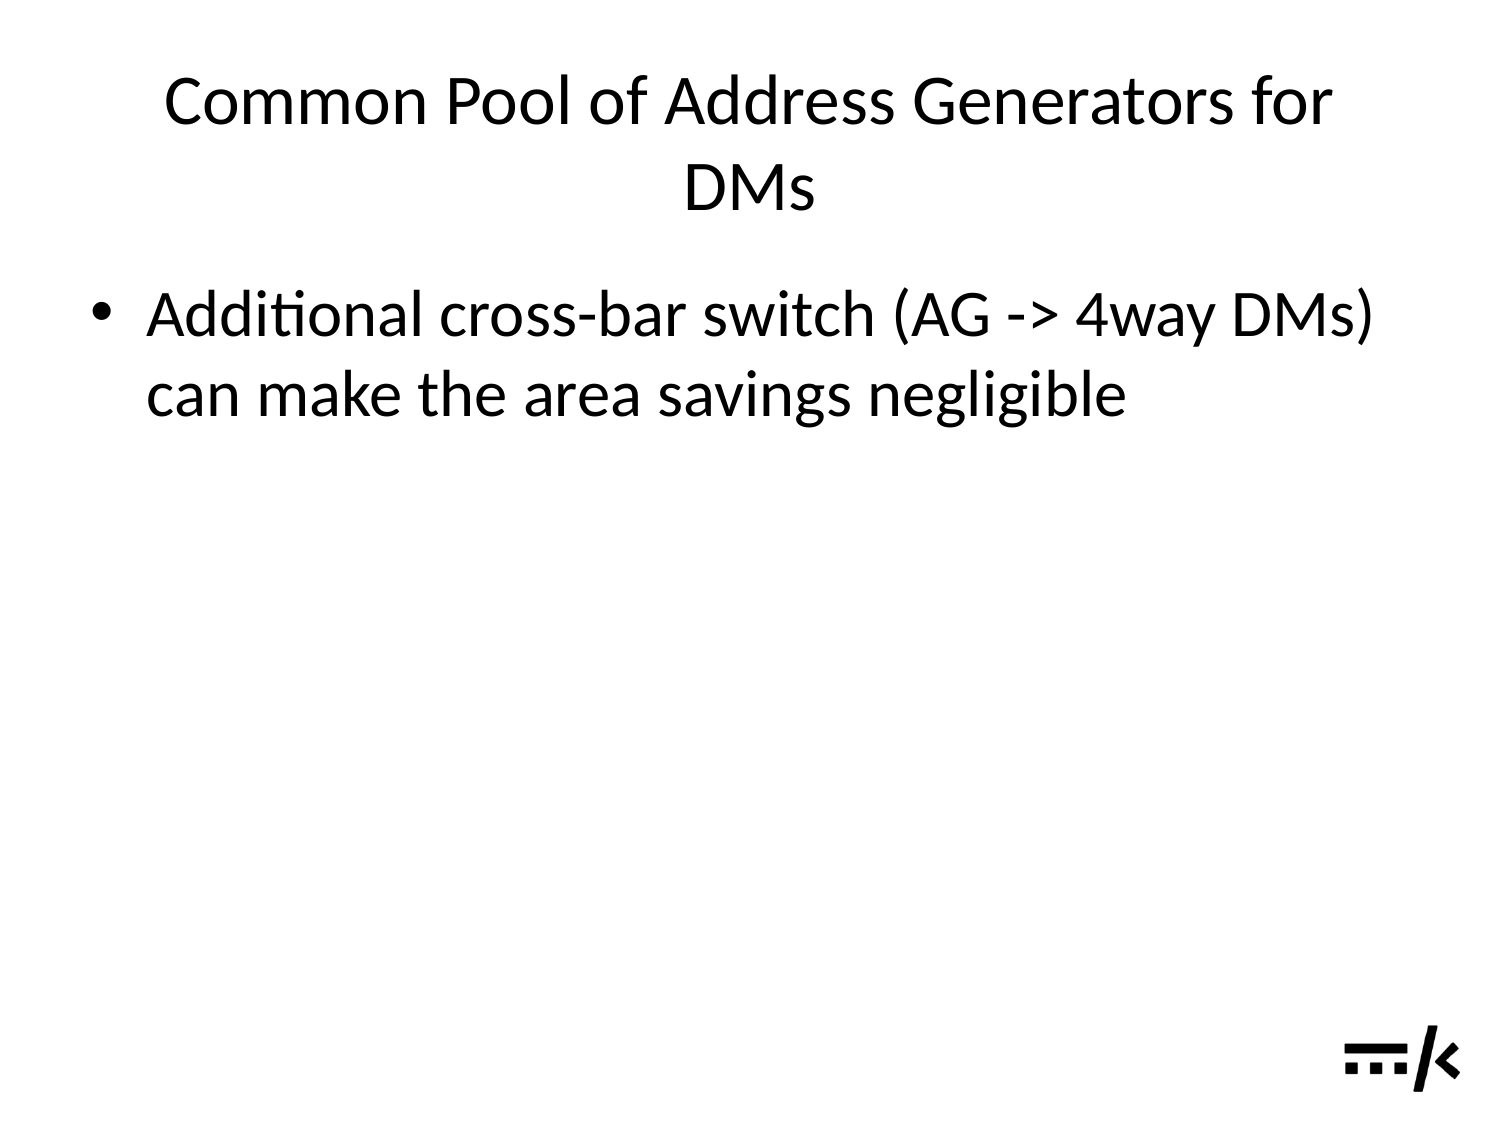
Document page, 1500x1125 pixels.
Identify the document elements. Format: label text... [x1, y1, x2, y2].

picture [1312, 987, 1490, 1125]
list Additional cross-bar switch (AG -> 4way DMs) can make the area savings negligible [75, 262, 1425, 1038]
title Common Pool of Address Generators for DMs [75, 45, 1425, 233]
